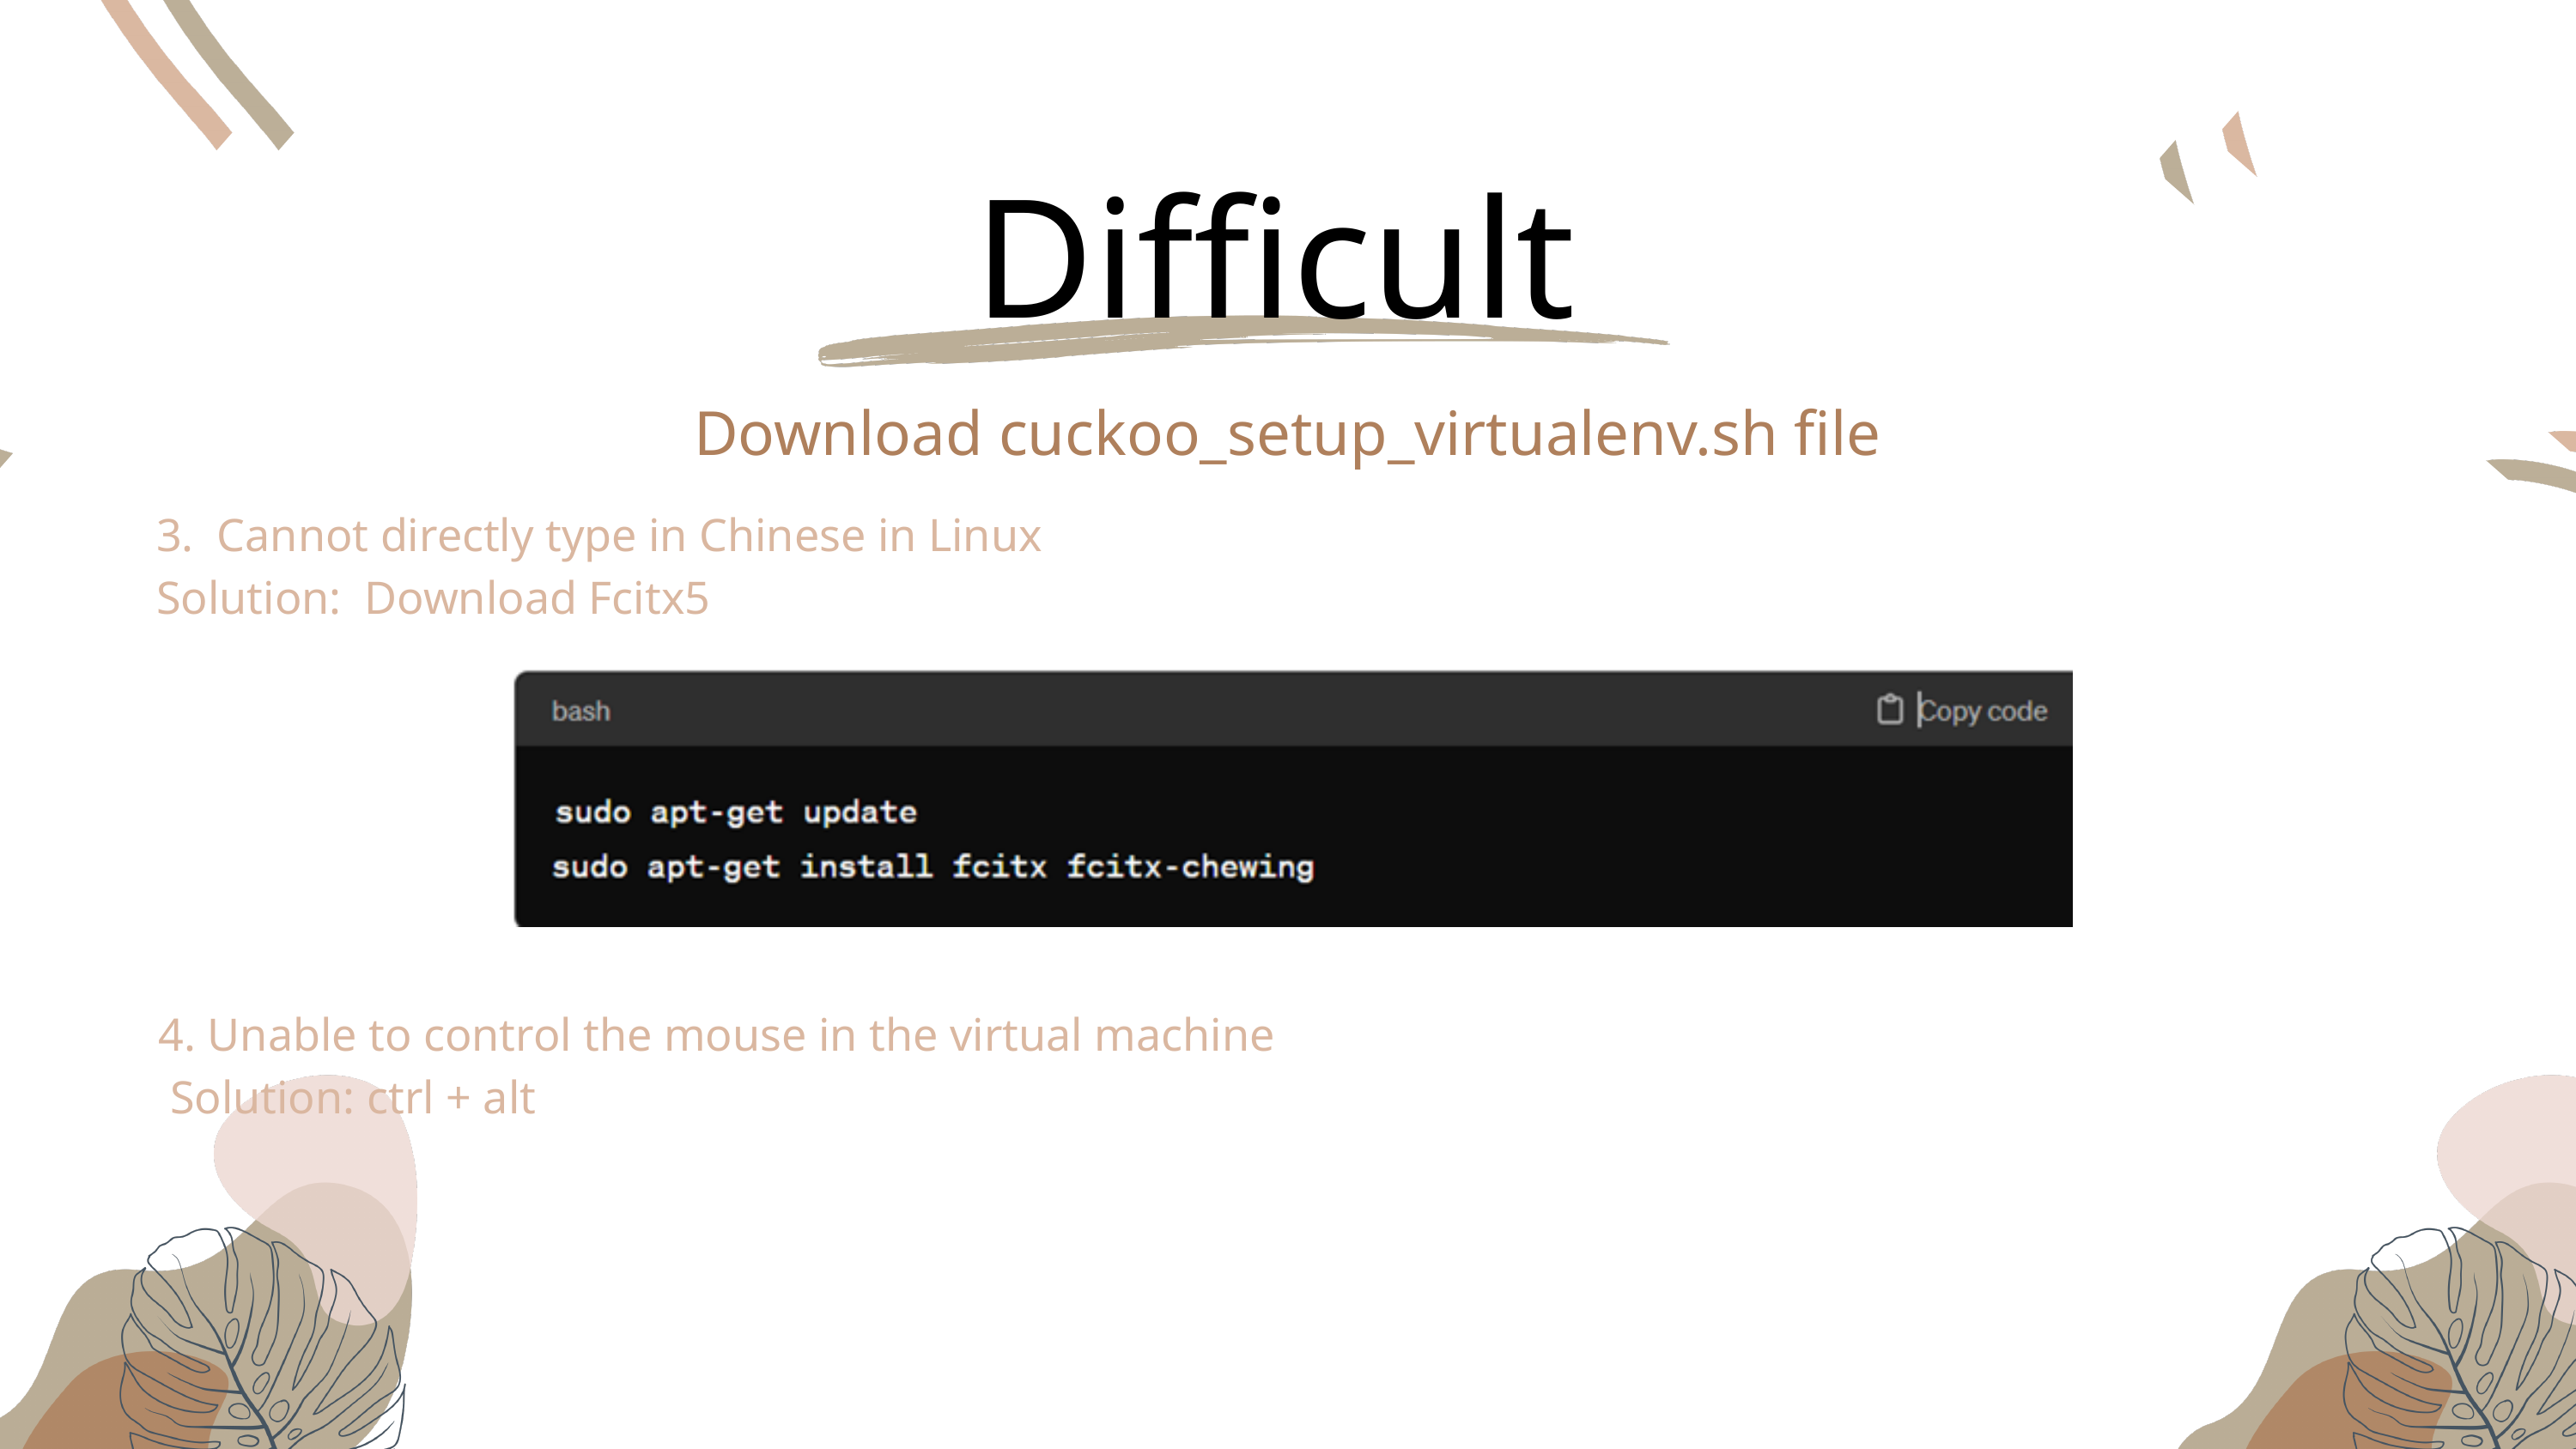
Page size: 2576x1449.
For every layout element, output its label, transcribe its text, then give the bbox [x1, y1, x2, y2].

text_box [0, 0, 337, 469]
text_box [817, 351, 1670, 367]
text_box [502, 663, 2073, 927]
text_box [0, 0, 275, 397]
text_box [2151, 0, 2576, 540]
text_box 4. Unable to control the mouse in the virtual machine Solution: ctrl + alt [158, 997, 1305, 1123]
text_box Difficult [589, 120, 1961, 351]
text_box [0, 1062, 429, 1449]
text_box [2151, 1062, 2576, 1449]
text_box Download cuckoo_setup_virtualenv.sh file [278, 381, 2298, 467]
text_box 3. Cannot directly type in Chinese in Linux Solution: Download Fcitx5 [144, 497, 1071, 623]
